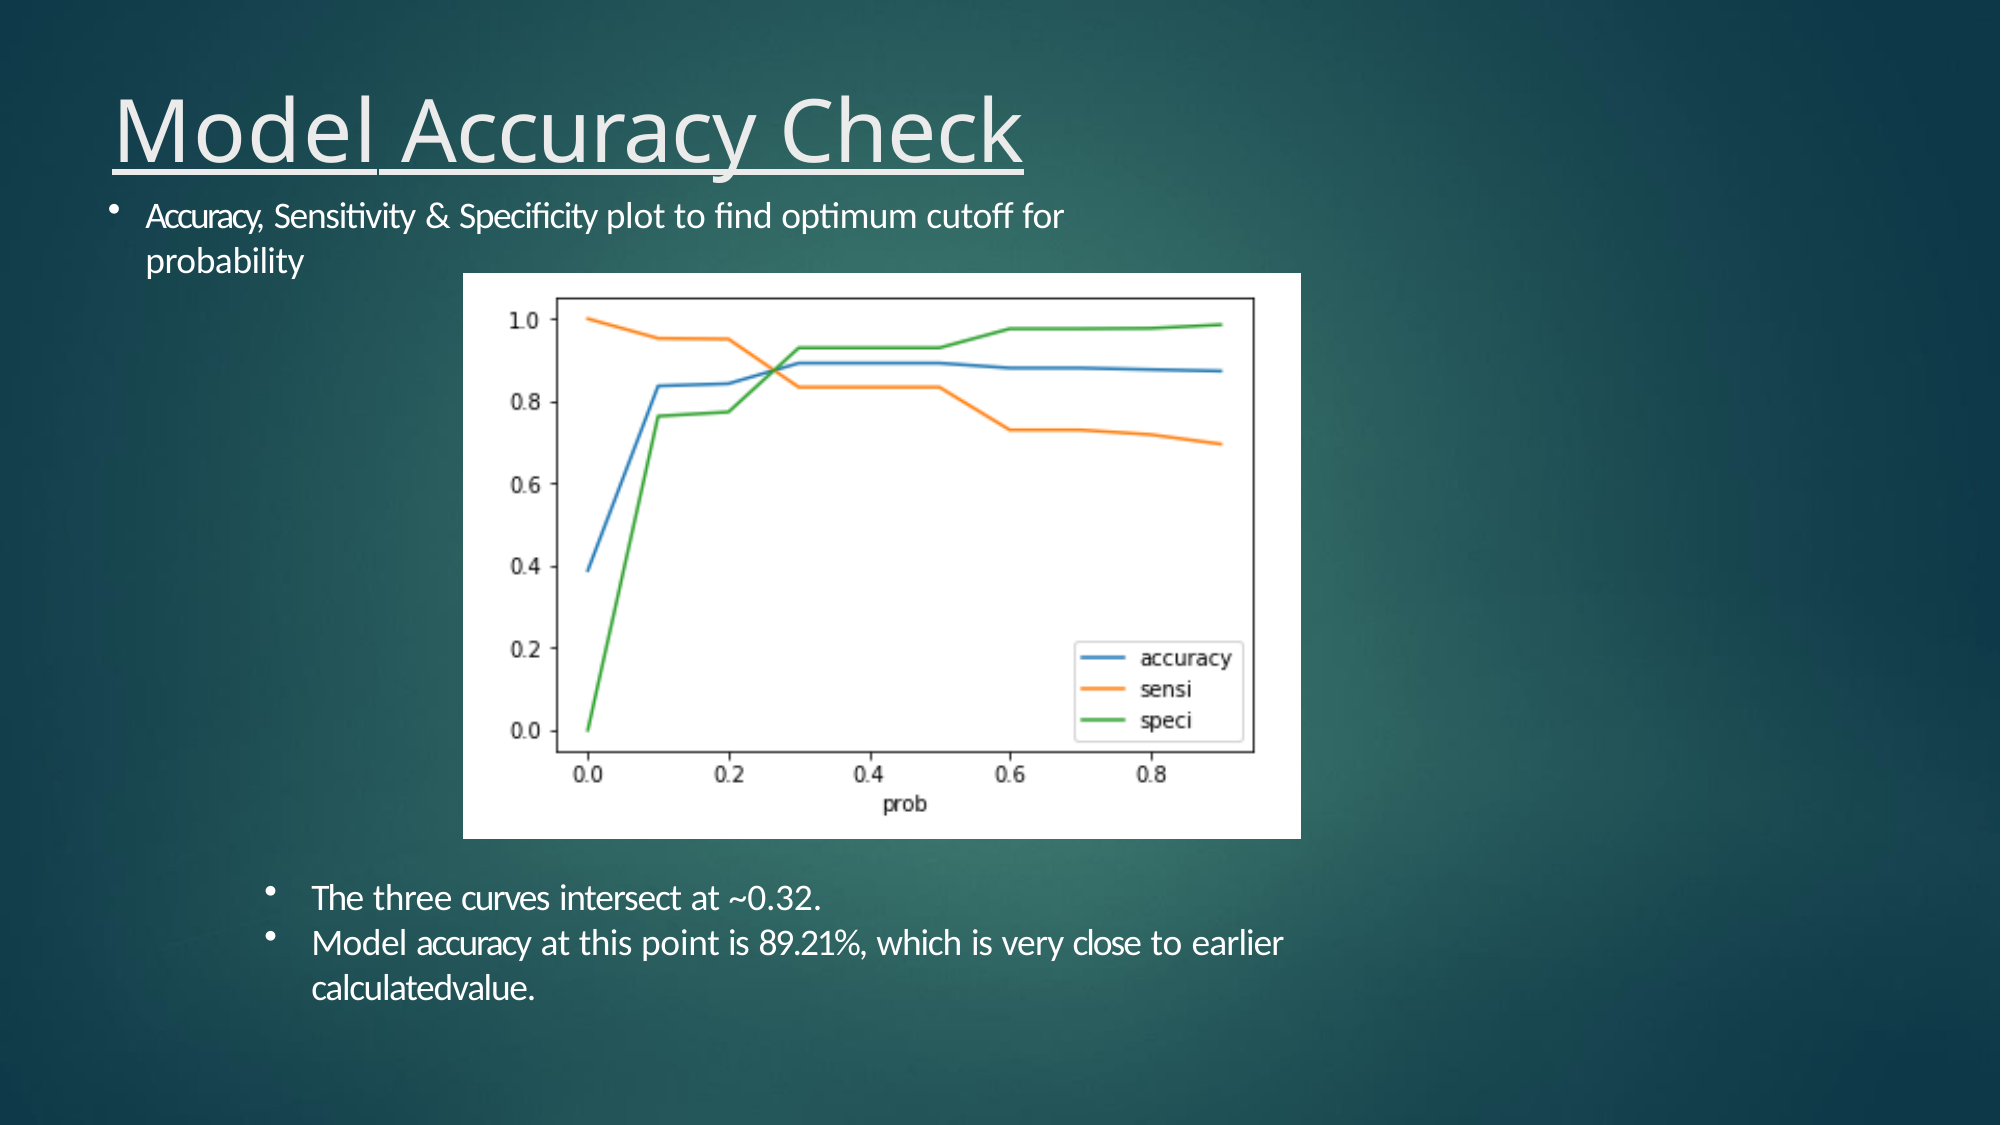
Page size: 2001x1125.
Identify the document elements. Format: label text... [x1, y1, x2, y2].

picture [0, 0, 2000, 1125]
text_box Accuracy, Sensitivity & Specificity plot to find optimum cutoff for probability [105, 188, 1217, 281]
text_box The three curves intersect at ~0.32. Model accuracy at this point is 89.21%, which is very close to earlier calculatedvalue. [262, 870, 1482, 1008]
title Model Accuracy Check [110, 72, 1060, 188]
